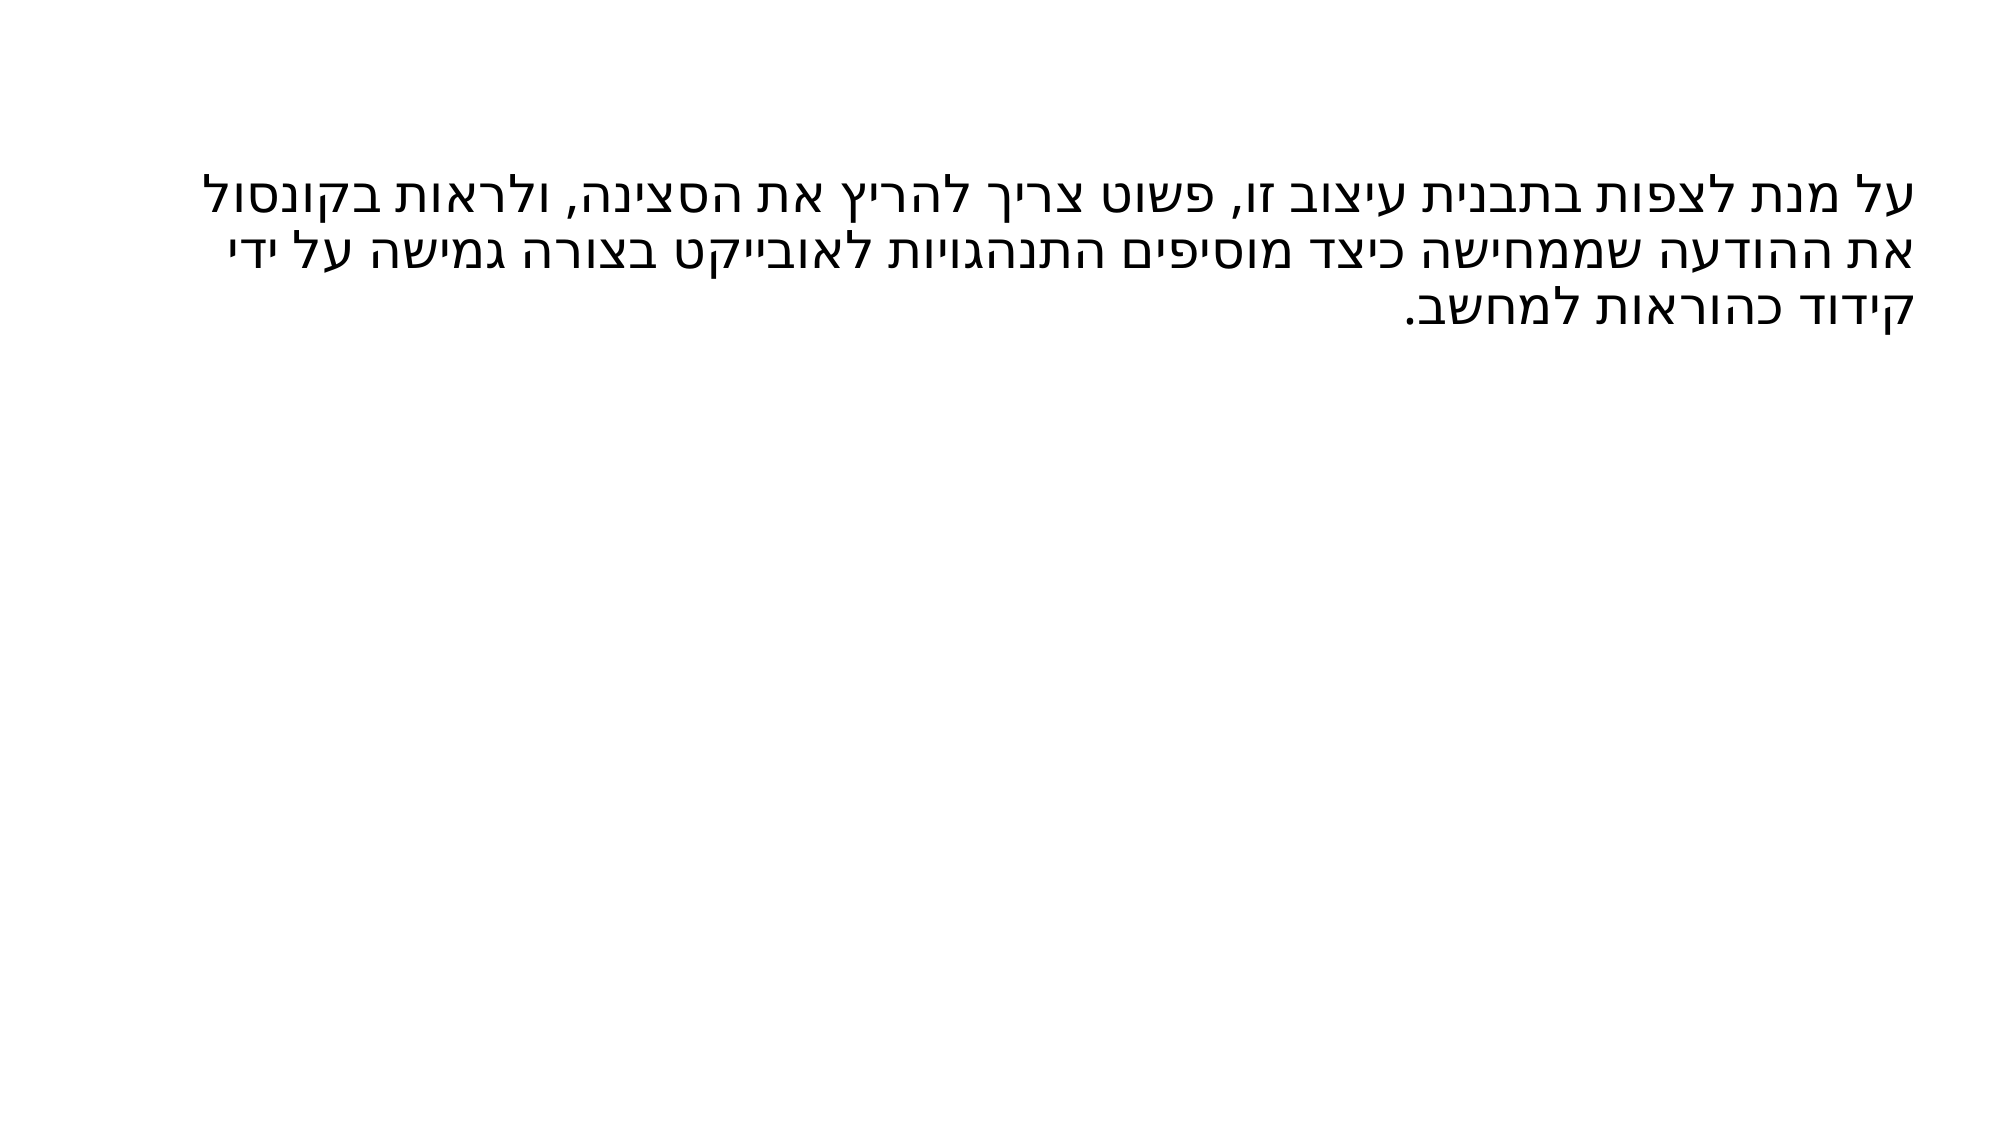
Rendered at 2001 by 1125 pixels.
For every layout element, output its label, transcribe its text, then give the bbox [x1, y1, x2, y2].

title על מנת לצפות בתבנית עיצוב זו, פשוט צריך להריץ את הסצינה, ולראות בקונסול את ההודעה שממחישה כיצד מוסיפים התנהגויות לאובייקט בצורה גמישה על ידי קידוד כהוראות למחשב. [164, 58, 1933, 344]
